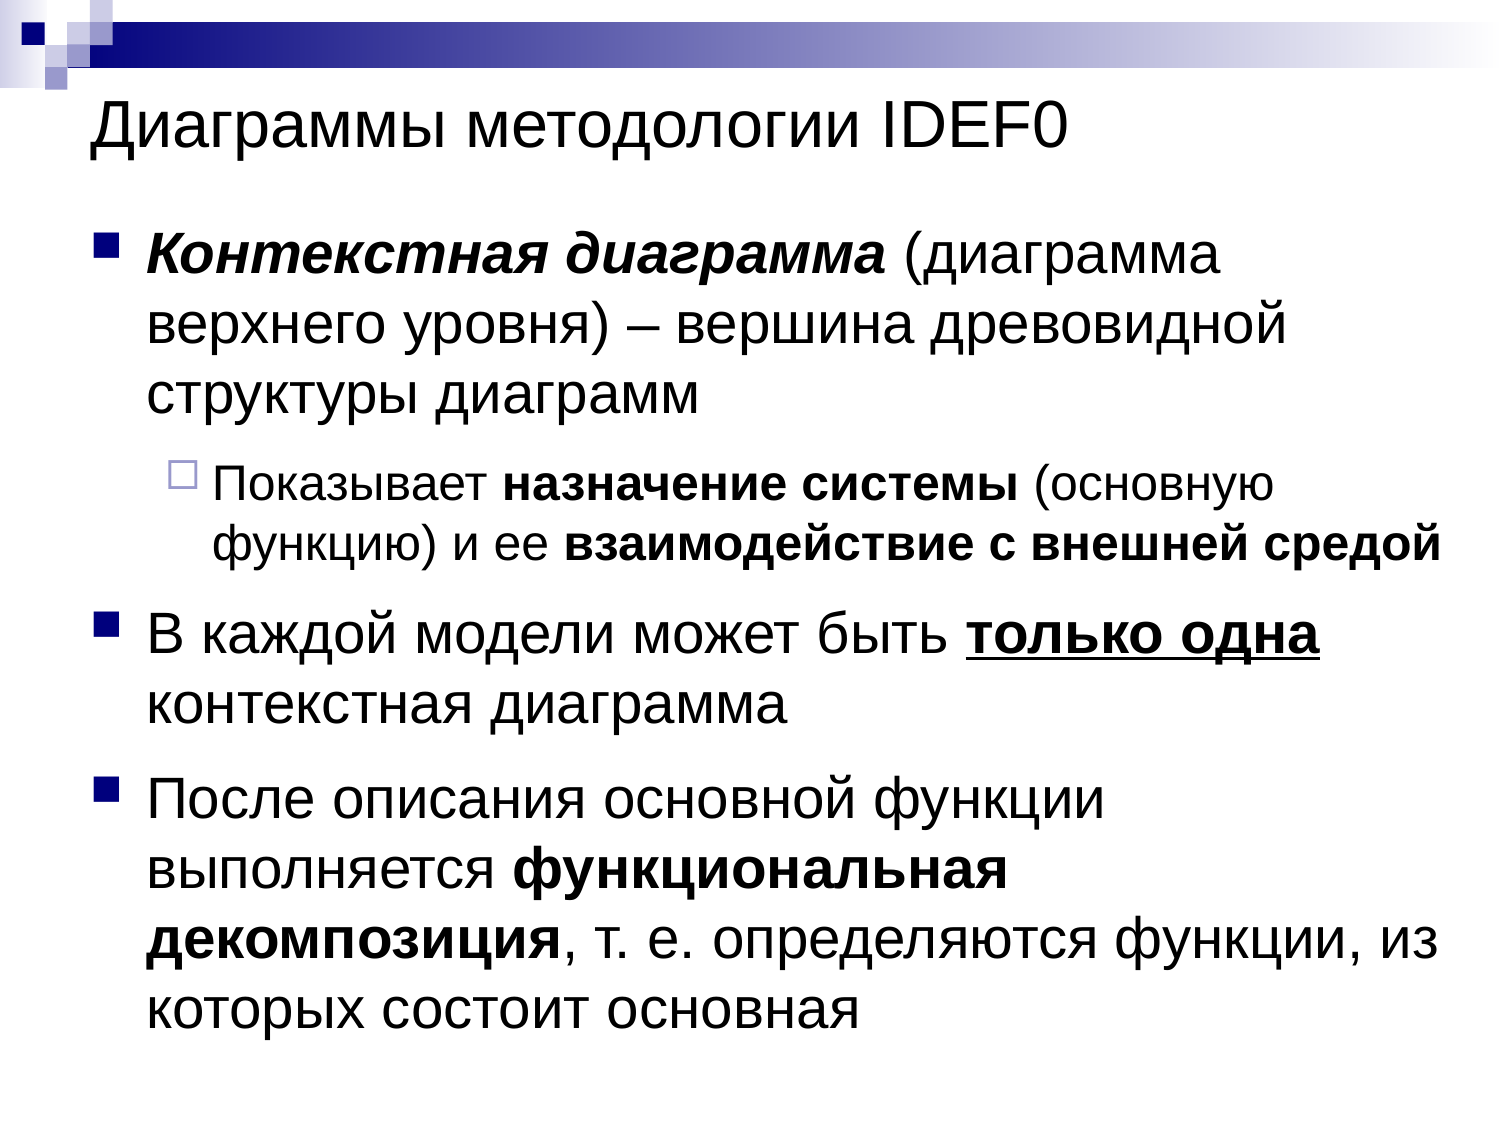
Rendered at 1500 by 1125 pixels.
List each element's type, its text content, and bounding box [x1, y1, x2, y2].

list Контекстная диаграмма (диаграмма верхнего уровня) – вершина древовидной структуры диаграмм Показывает назначение системы (основную функцию) и ее взаимодействие с внешней средой В каждой модели может быть только одна контекстная диаграмма После описания основной функции выполняется функциональная декомпозиция, т. е. определяются функции, из которых состоит основная [75, 208, 1471, 1094]
title Диаграммы методологии IDEF0 [75, 66, 1425, 176]
